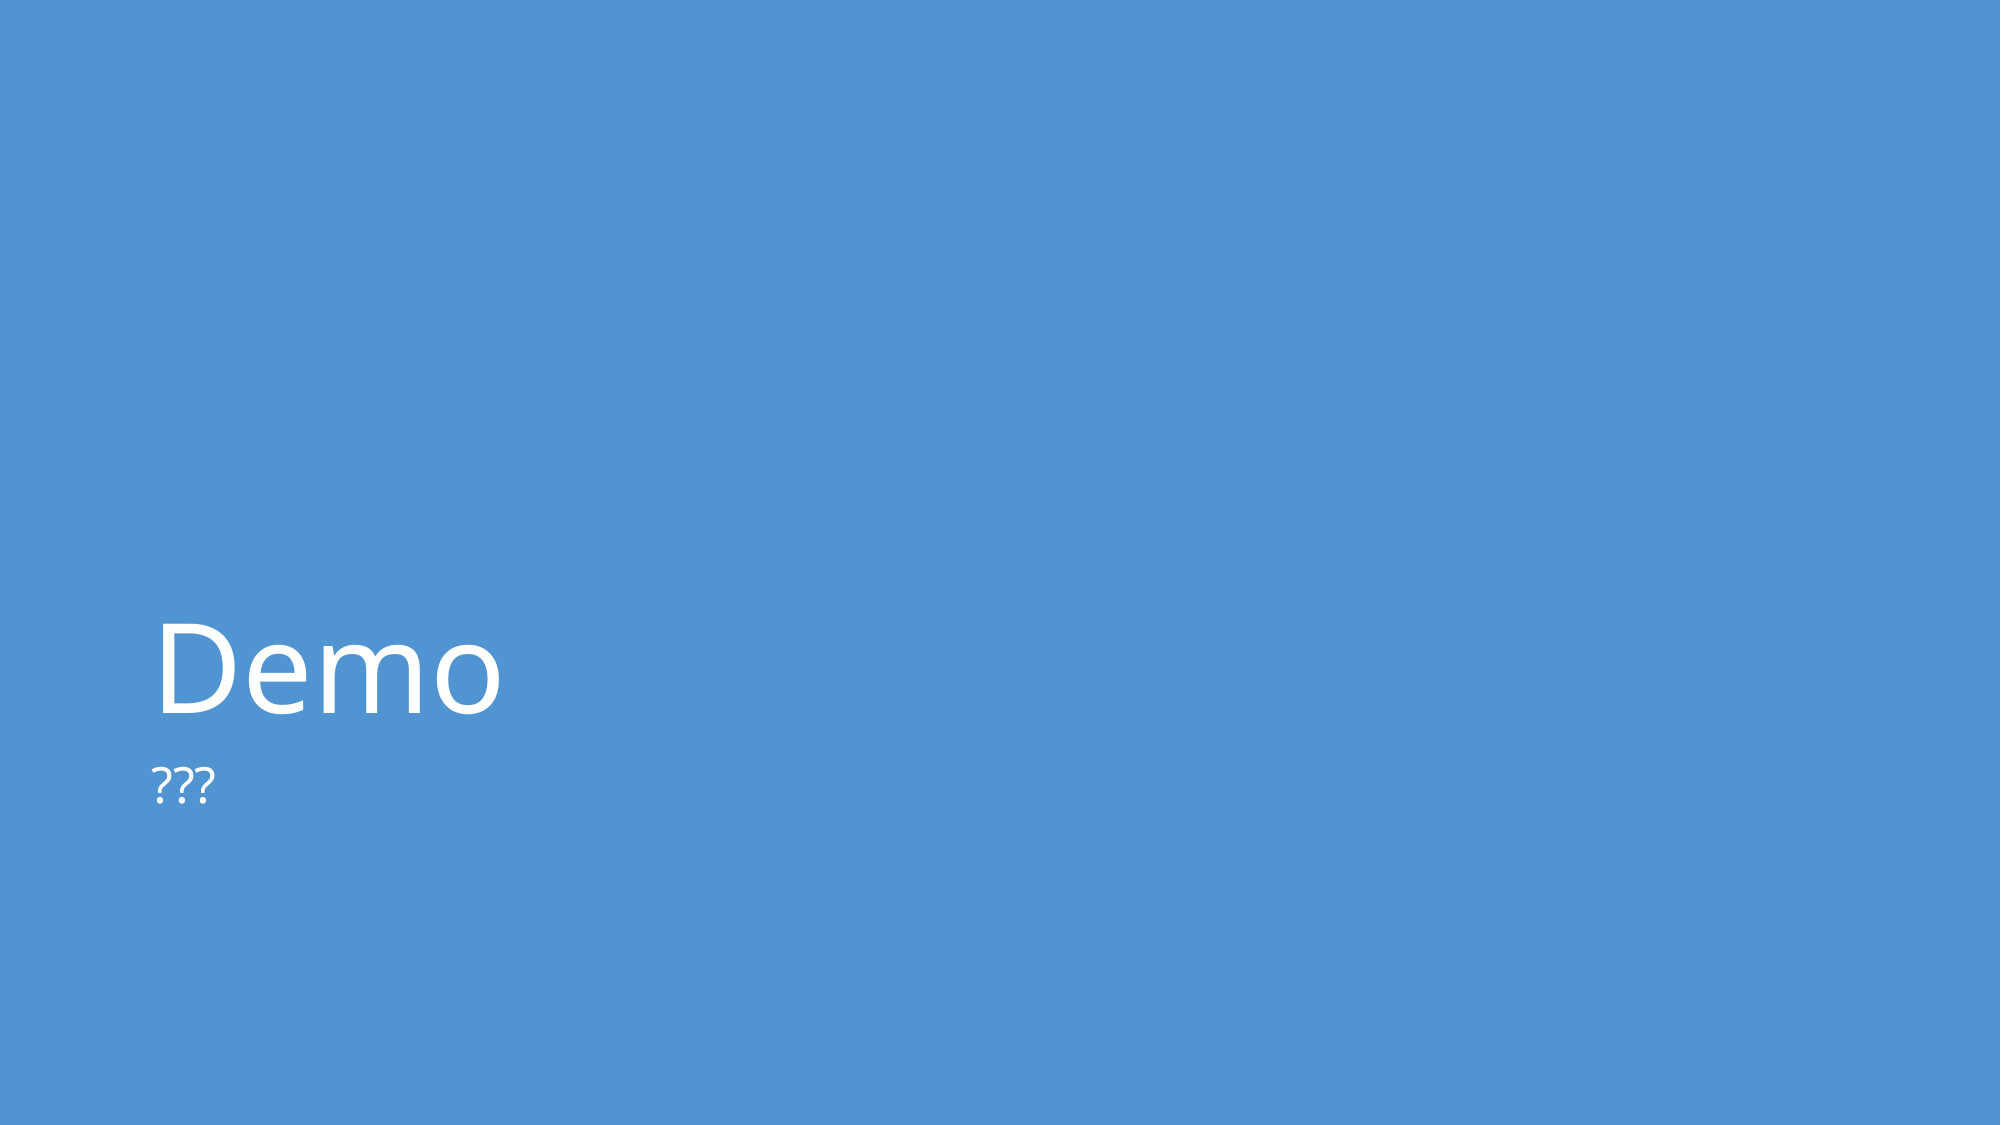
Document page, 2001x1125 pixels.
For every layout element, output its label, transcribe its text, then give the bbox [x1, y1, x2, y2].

list ??? [136, 752, 1862, 999]
title Demo [136, 280, 1862, 749]
